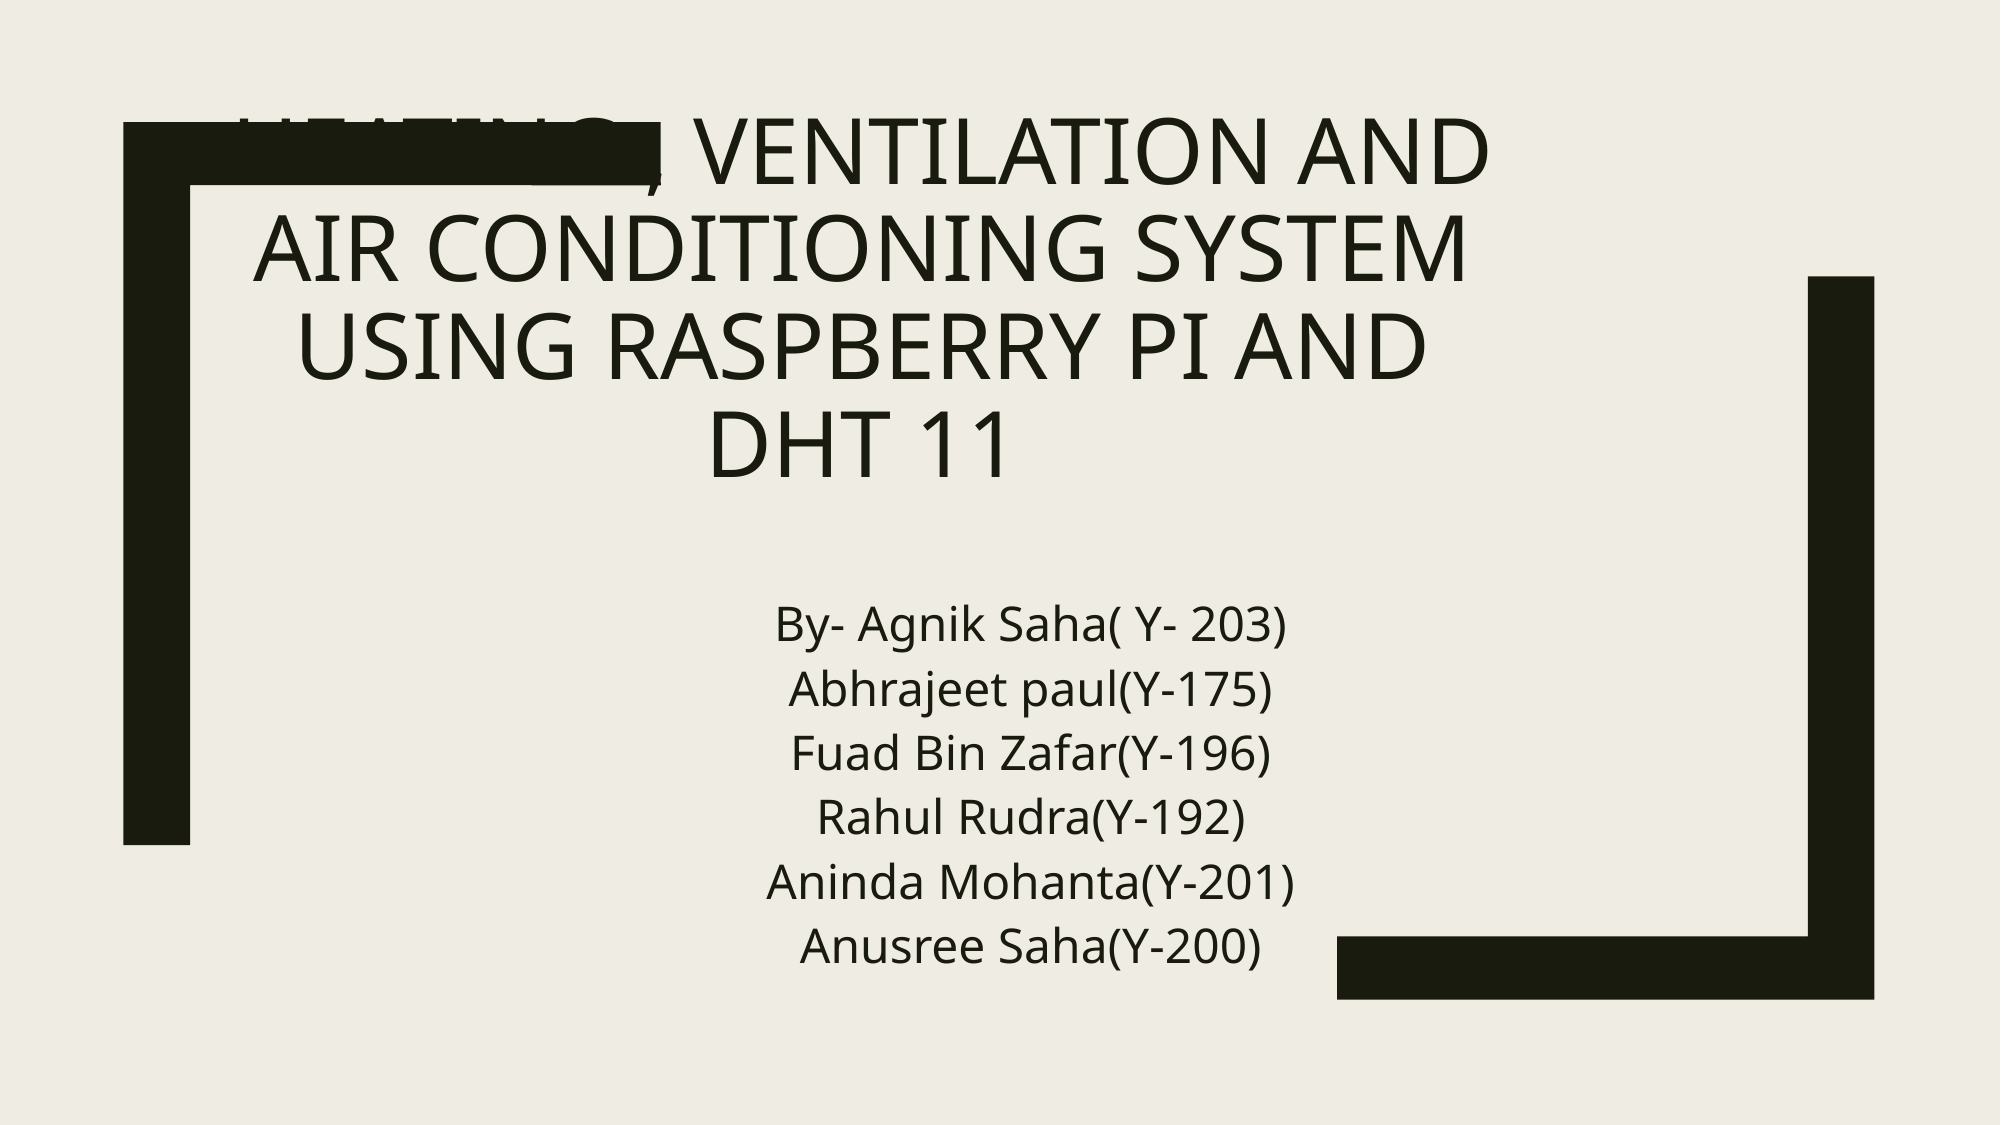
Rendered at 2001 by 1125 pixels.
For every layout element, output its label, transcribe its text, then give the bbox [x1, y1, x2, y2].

subtitle By- Agnik Saha( Y- 203) Abhrajeet paul(Y-175) Fuad Bin Zafar(Y-196) Rahul Rudra(Y-192) Aninda Mohanta(Y-201) Anusree Saha(Y-200) [513, 579, 1549, 1052]
title Heating , Ventilation and Air Conditioning system using Raspberry Pi and DHT 11 [177, 297, 1549, 505]
